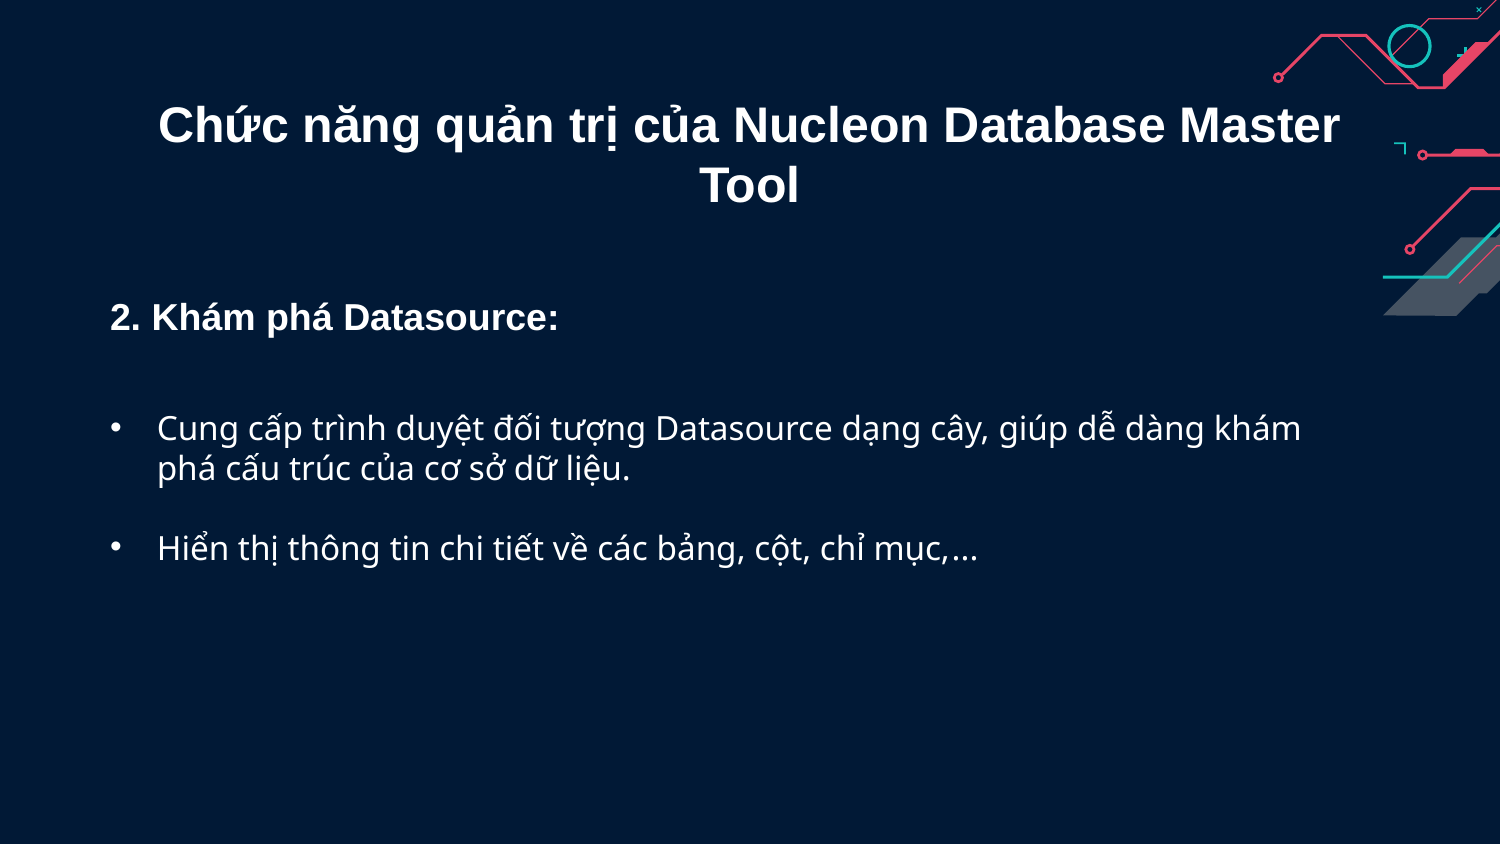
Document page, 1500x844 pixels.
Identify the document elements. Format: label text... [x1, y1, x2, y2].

title Chức năng quản trị của Nucleon Database Master Tool [95, 77, 1405, 285]
subtitle 2. Khám phá Datasource: [95, 281, 633, 354]
text_box Cung cấp trình duyệt đối tượng Datasource dạng cây, giúp dễ dàng khám phá cấu trúc của cơ sở dữ liệu. Hiển thị thông tin chi tiết về các bảng, cột, chỉ mục,... [95, 391, 1381, 822]
